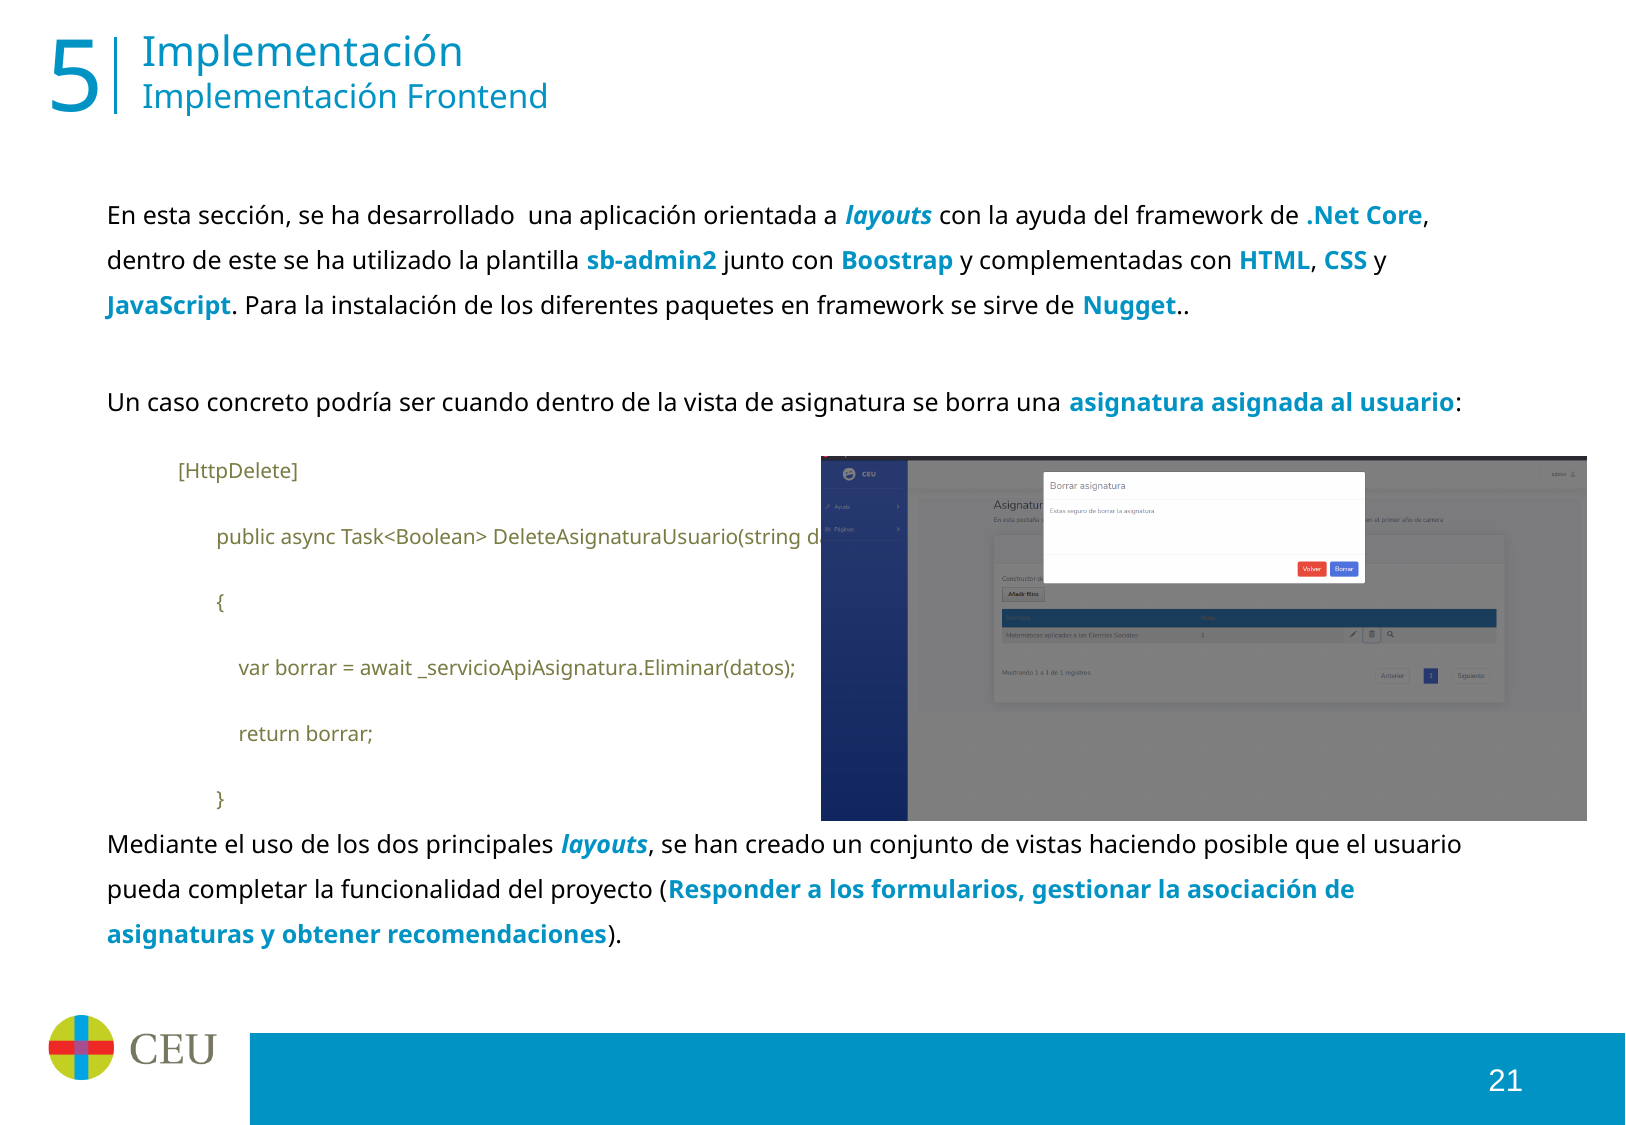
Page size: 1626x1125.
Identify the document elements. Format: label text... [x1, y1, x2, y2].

slide_number 21 [1335, 1058, 1539, 1109]
list En esta sección, se ha desarrollado una aplicación orientada a layouts con la ayuda del framework de .Net Core, dentro de este se ha utilizado la plantilla sb-admin2 junto con Boostrap y complementadas con HTML, CSS y JavaScript. Para la instalación de los diferentes paquetes en framework se sirve de Nugget.. Un caso concreto podría ser cuando dentro de la vista de asignatura se borra una asignatura asignada al usuario: [HttpDelete] public async Task<Boolean> DeleteAsignaturaUsuario(string datos) { var borrar = await _servicioApiAsignatura.Eliminar(datos); return borrar; } Mediante el uso de los dos principales layouts, se han creado un conjunto de vistas haciendo posible que el usuario pueda completar la funcionalidad del proyecto (Responder a los formularios, gestionar la asociación de asignaturas y obtener recomendaciones). [91, 177, 1486, 317]
title Implementación Implementación Frontend [127, 40, 1593, 100]
picture [46, 1010, 222, 1083]
picture [821, 455, 1587, 821]
text_box 5 [31, 3, 103, 139]
